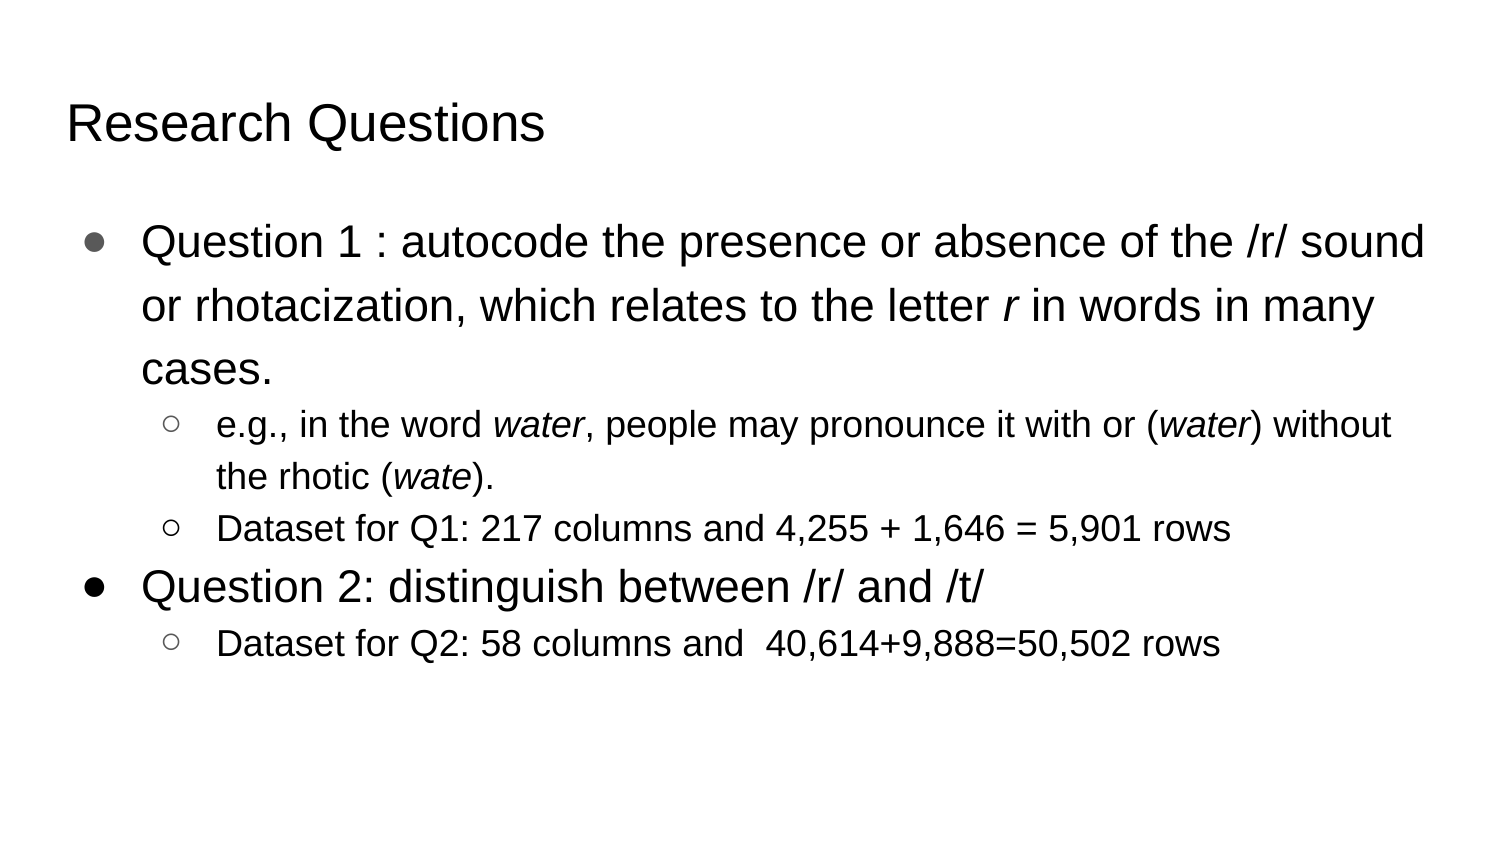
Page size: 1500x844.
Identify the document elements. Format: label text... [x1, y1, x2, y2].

list Question 1 : autocode the presence or absence of the /r/ sound or rhotacization, which relates to the letter r in words in many cases. e.g., in the word water, people may pronounce it with or (water) without the rhotic (wate). Dataset for Q1: 217 columns and 4,255 + 1,646 = 5,901 rows Question 2: distinguish between /r/ and /t/ Dataset for Q2: 58 columns and 40,614+9,888=50,502 rows [51, 189, 1449, 750]
title Research Questions [51, 72, 1449, 167]
